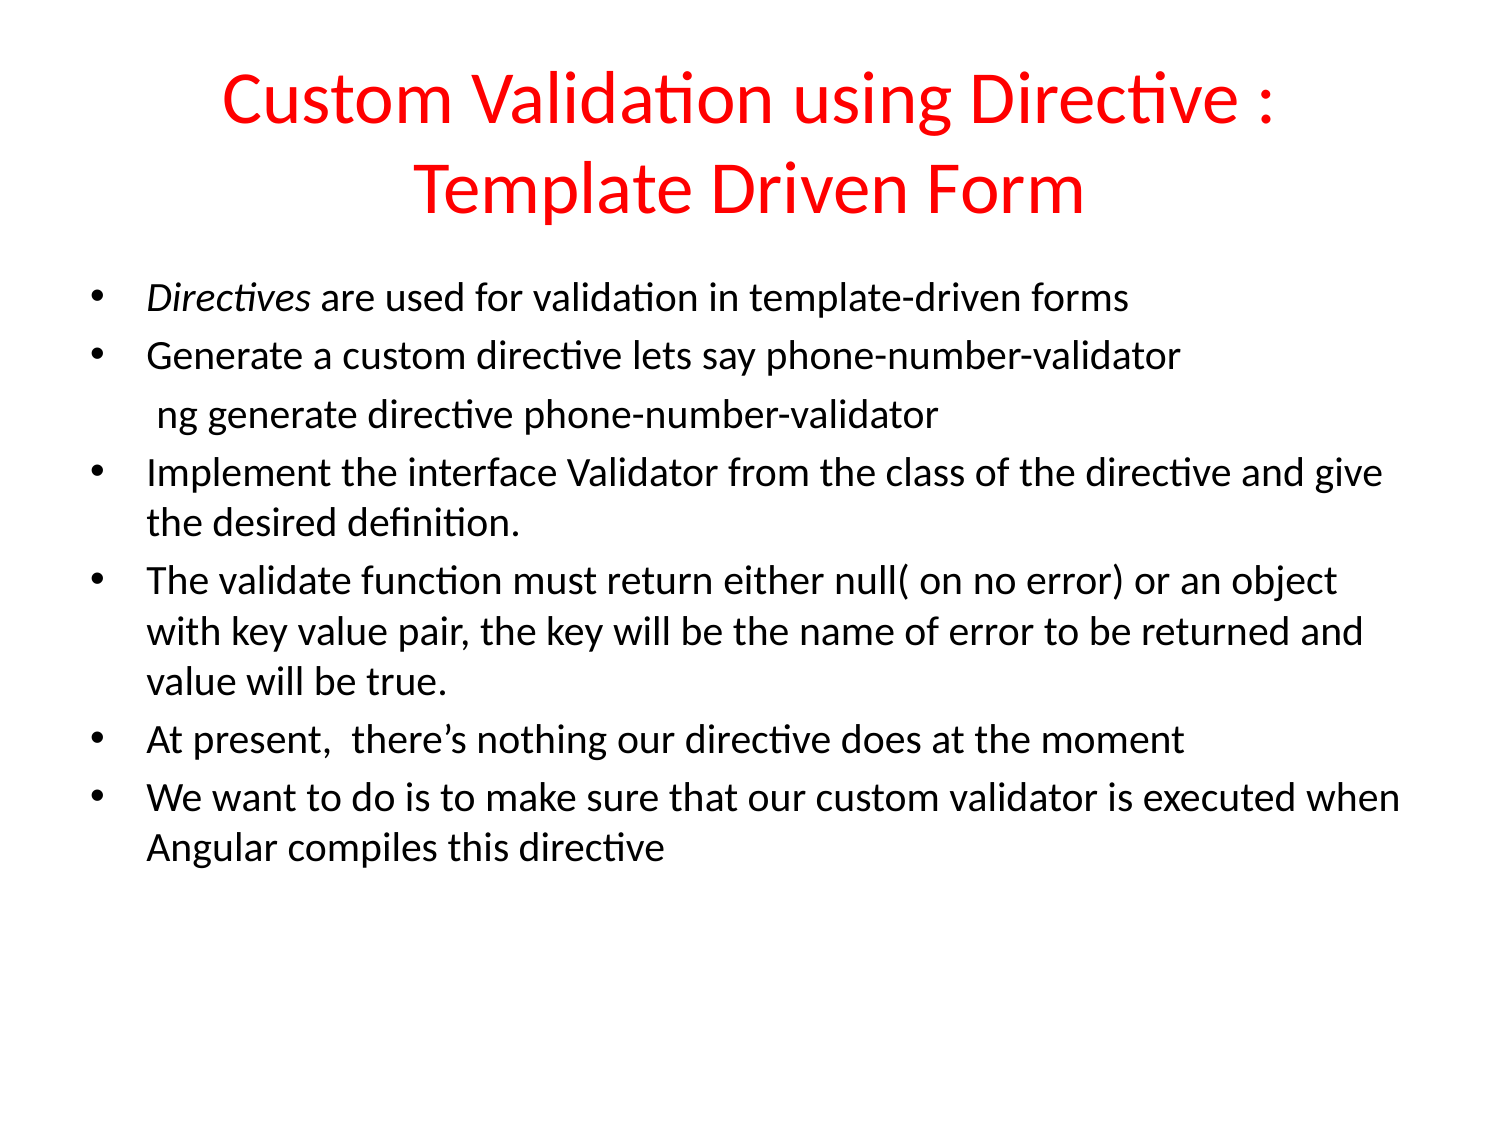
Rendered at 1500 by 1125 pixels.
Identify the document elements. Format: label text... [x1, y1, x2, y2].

list Directives are used for validation in template-driven forms Generate a custom directive lets say phone-number-validator ng generate directive phone-number-validator Implement the interface Validator from the class of the directive and give the desired definition. The validate function must return either null( on no error) or an object with key value pair, the key will be the name of error to be returned and value will be true. At present, there’s nothing our directive does at the moment We want to do is to make sure that our custom validator is executed when Angular compiles this directive [75, 262, 1425, 1005]
title Custom Validation using Directive : Template Driven Form [75, 45, 1425, 233]
